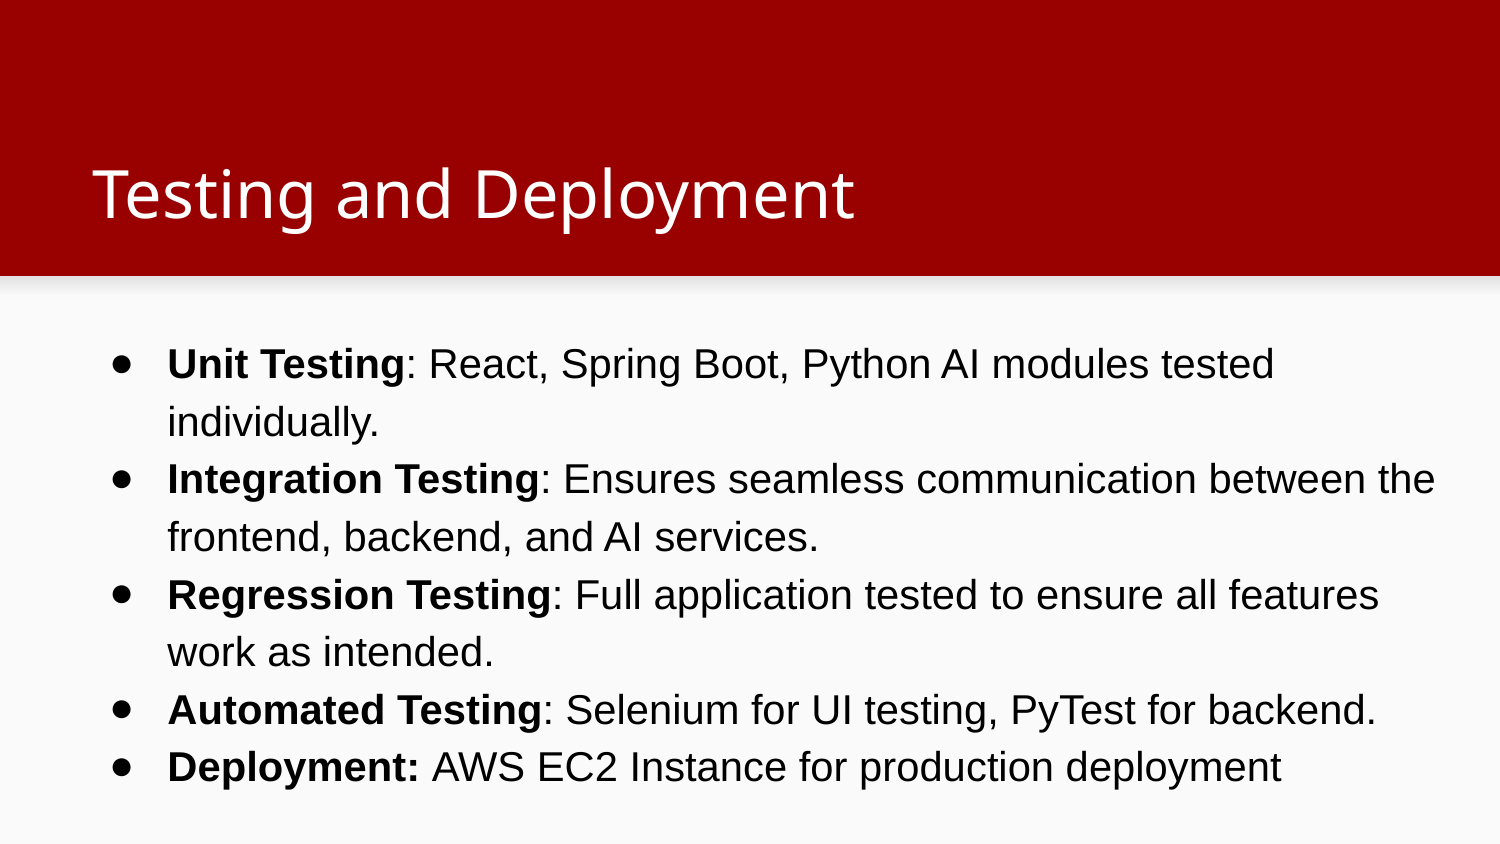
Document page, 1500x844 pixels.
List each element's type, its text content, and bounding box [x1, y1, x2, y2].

list Unit Testing: React, Spring Boot, Python AI modules tested individually. Integration Testing: Ensures seamless communication between the frontend, backend, and AI services. Regression Testing: Full application tested to ensure all features work as intended. Automated Testing: Selenium for UI testing, PyTest for backend. Deployment: AWS EC2 Instance for production deployment [77, 314, 1476, 818]
title Testing and Deployment [77, 121, 1427, 248]
